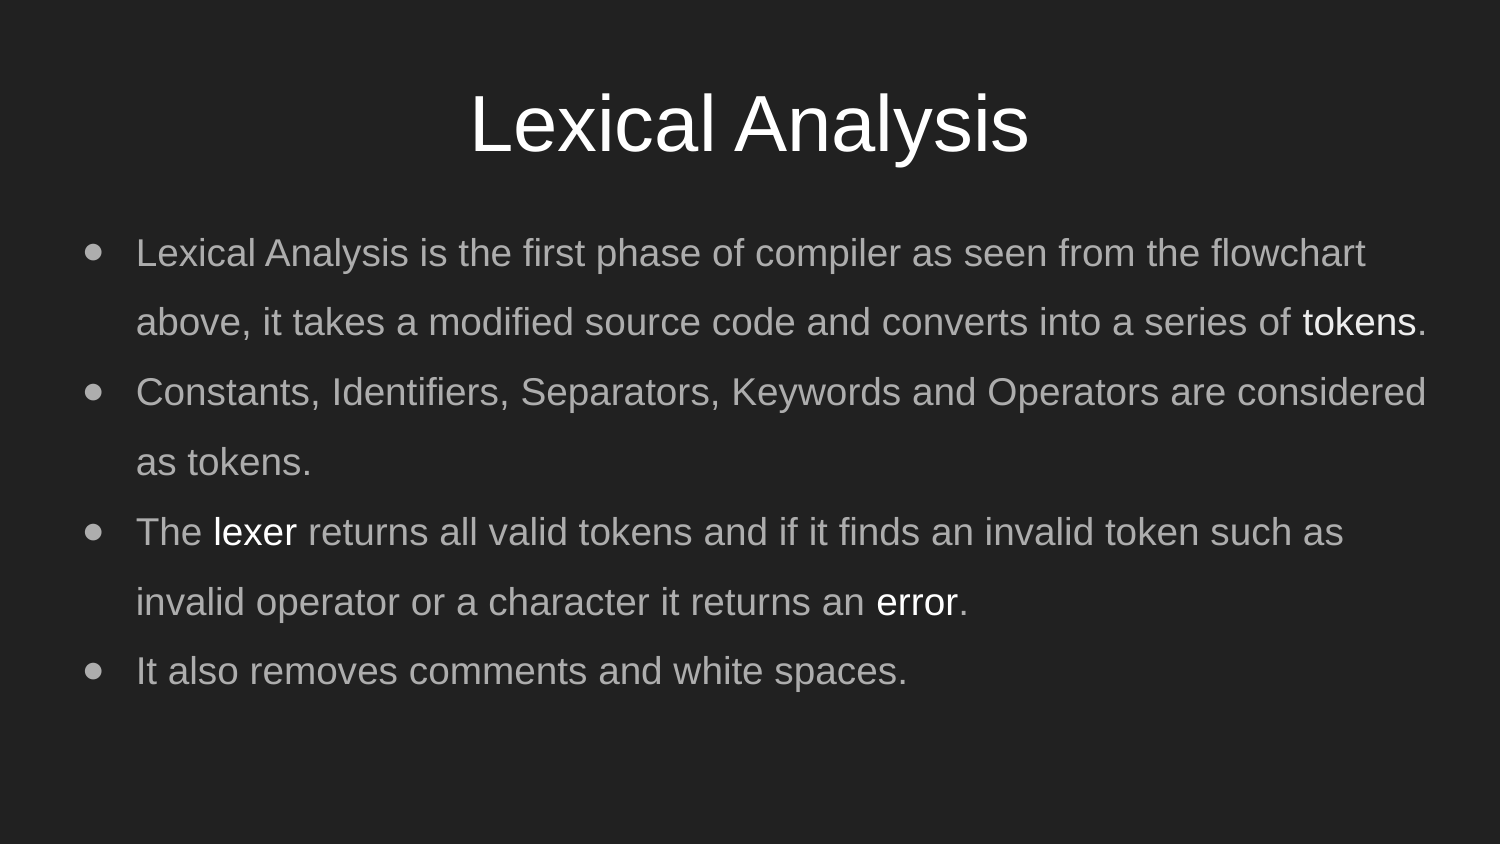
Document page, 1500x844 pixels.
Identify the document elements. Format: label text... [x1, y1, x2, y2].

list Lexical Analysis is the first phase of compiler as seen from the flowchart above, it takes a modified source code and converts into a series of tokens. Constants, Identifiers, Separators, Keywords and Operators are considered as tokens. The lexer returns all valid tokens and if it finds an invalid token such as invalid operator or a character it returns an error. It also removes comments and white spaces. [51, 189, 1449, 750]
title Lexical Analysis [51, 72, 1449, 167]
